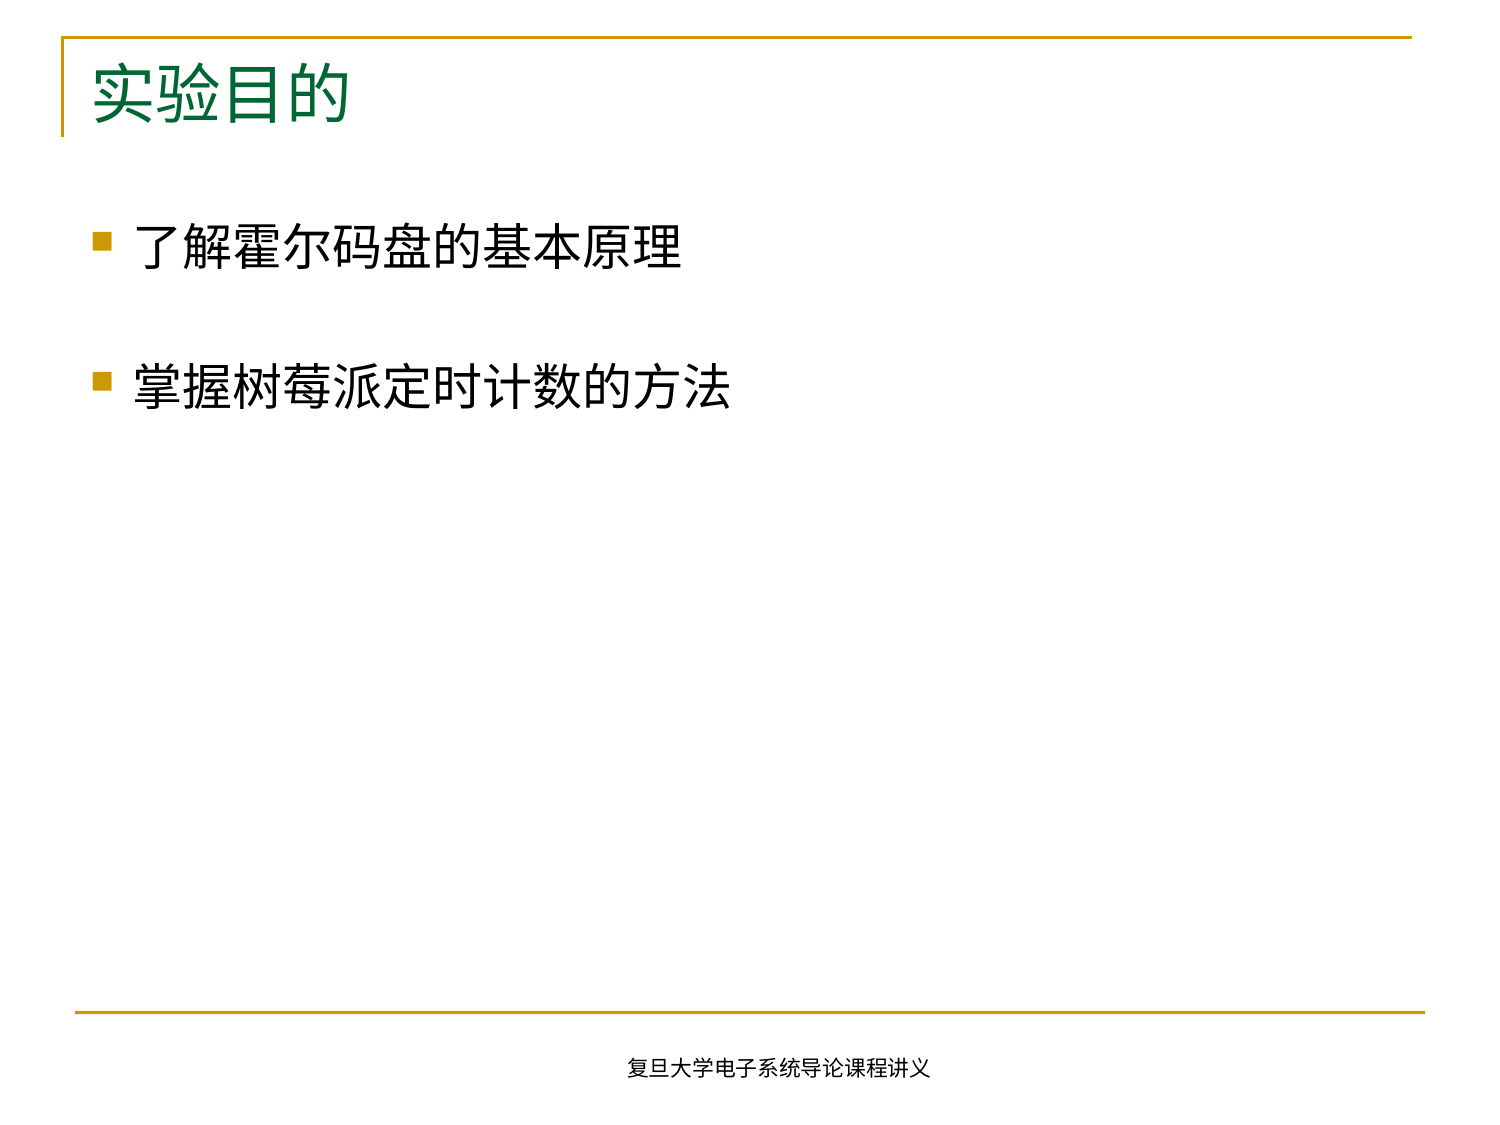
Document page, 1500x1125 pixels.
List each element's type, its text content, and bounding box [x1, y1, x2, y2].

list 了解霍尔码盘的基本原理 掌握树莓派定时计数的方法 [75, 208, 1425, 1006]
title 实验目的 [75, 45, 1425, 185]
